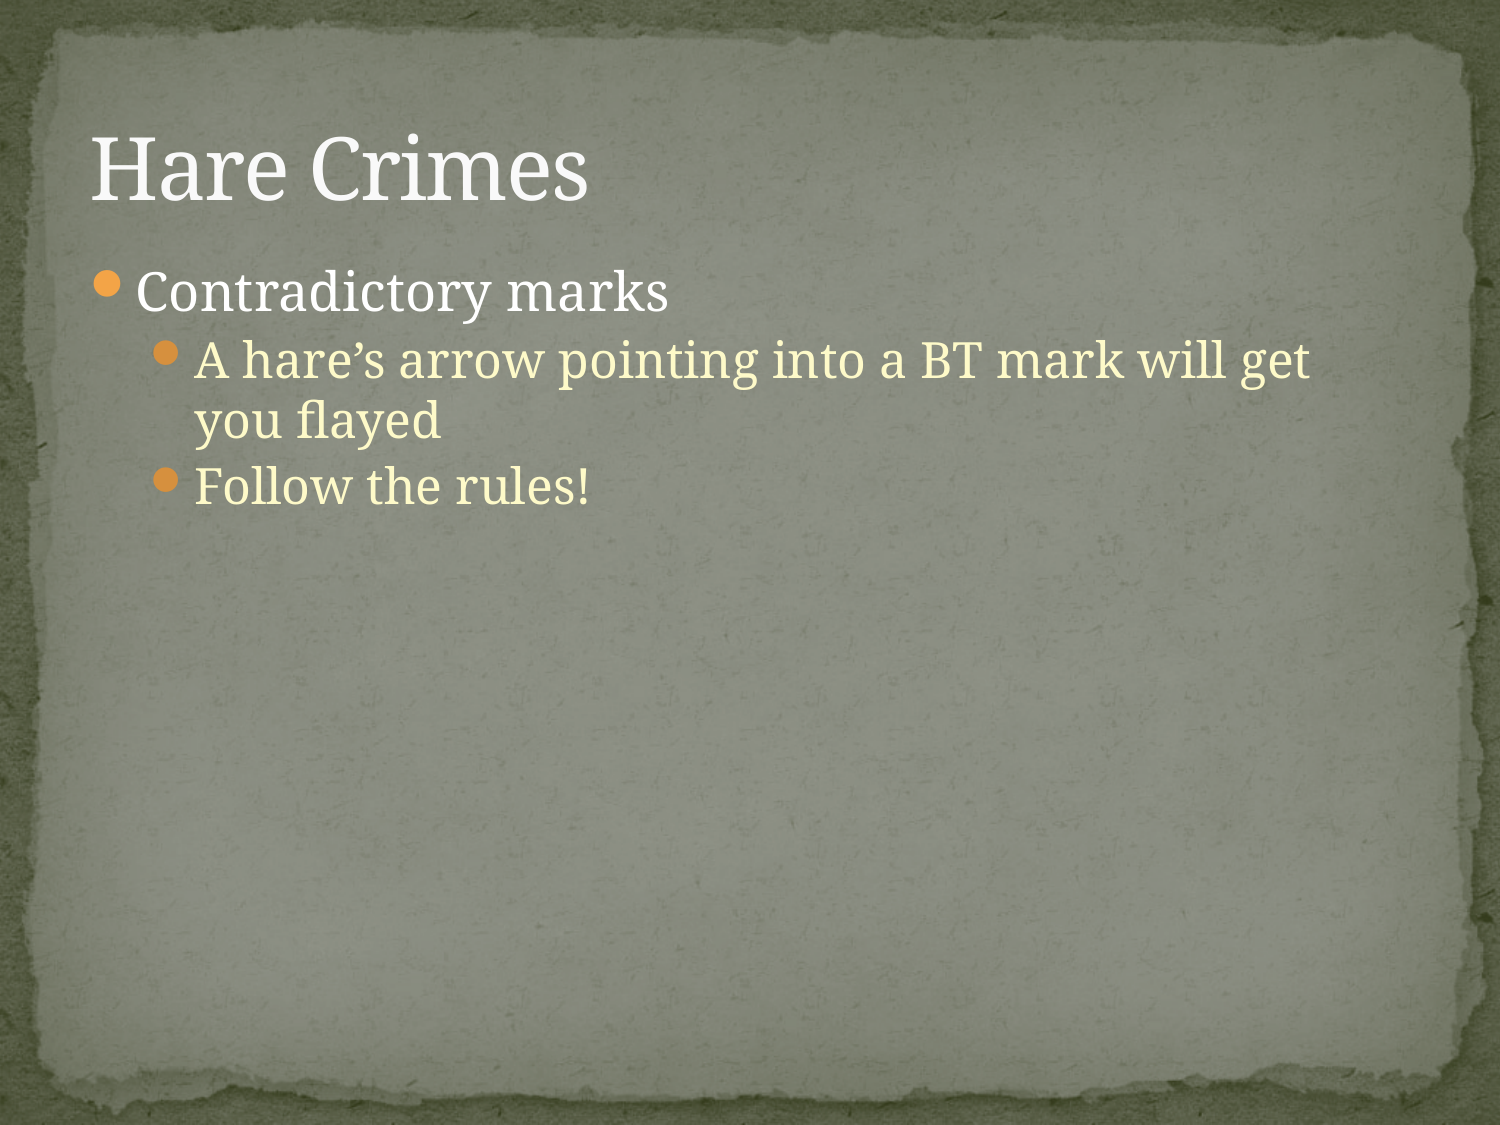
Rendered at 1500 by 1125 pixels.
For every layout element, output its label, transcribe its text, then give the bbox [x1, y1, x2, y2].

title Hare Crimes [74, 24, 1425, 225]
list Contradictory marks A hare’s arrow pointing into a BT mark will get you flayed Follow the rules! [75, 249, 1425, 1000]
